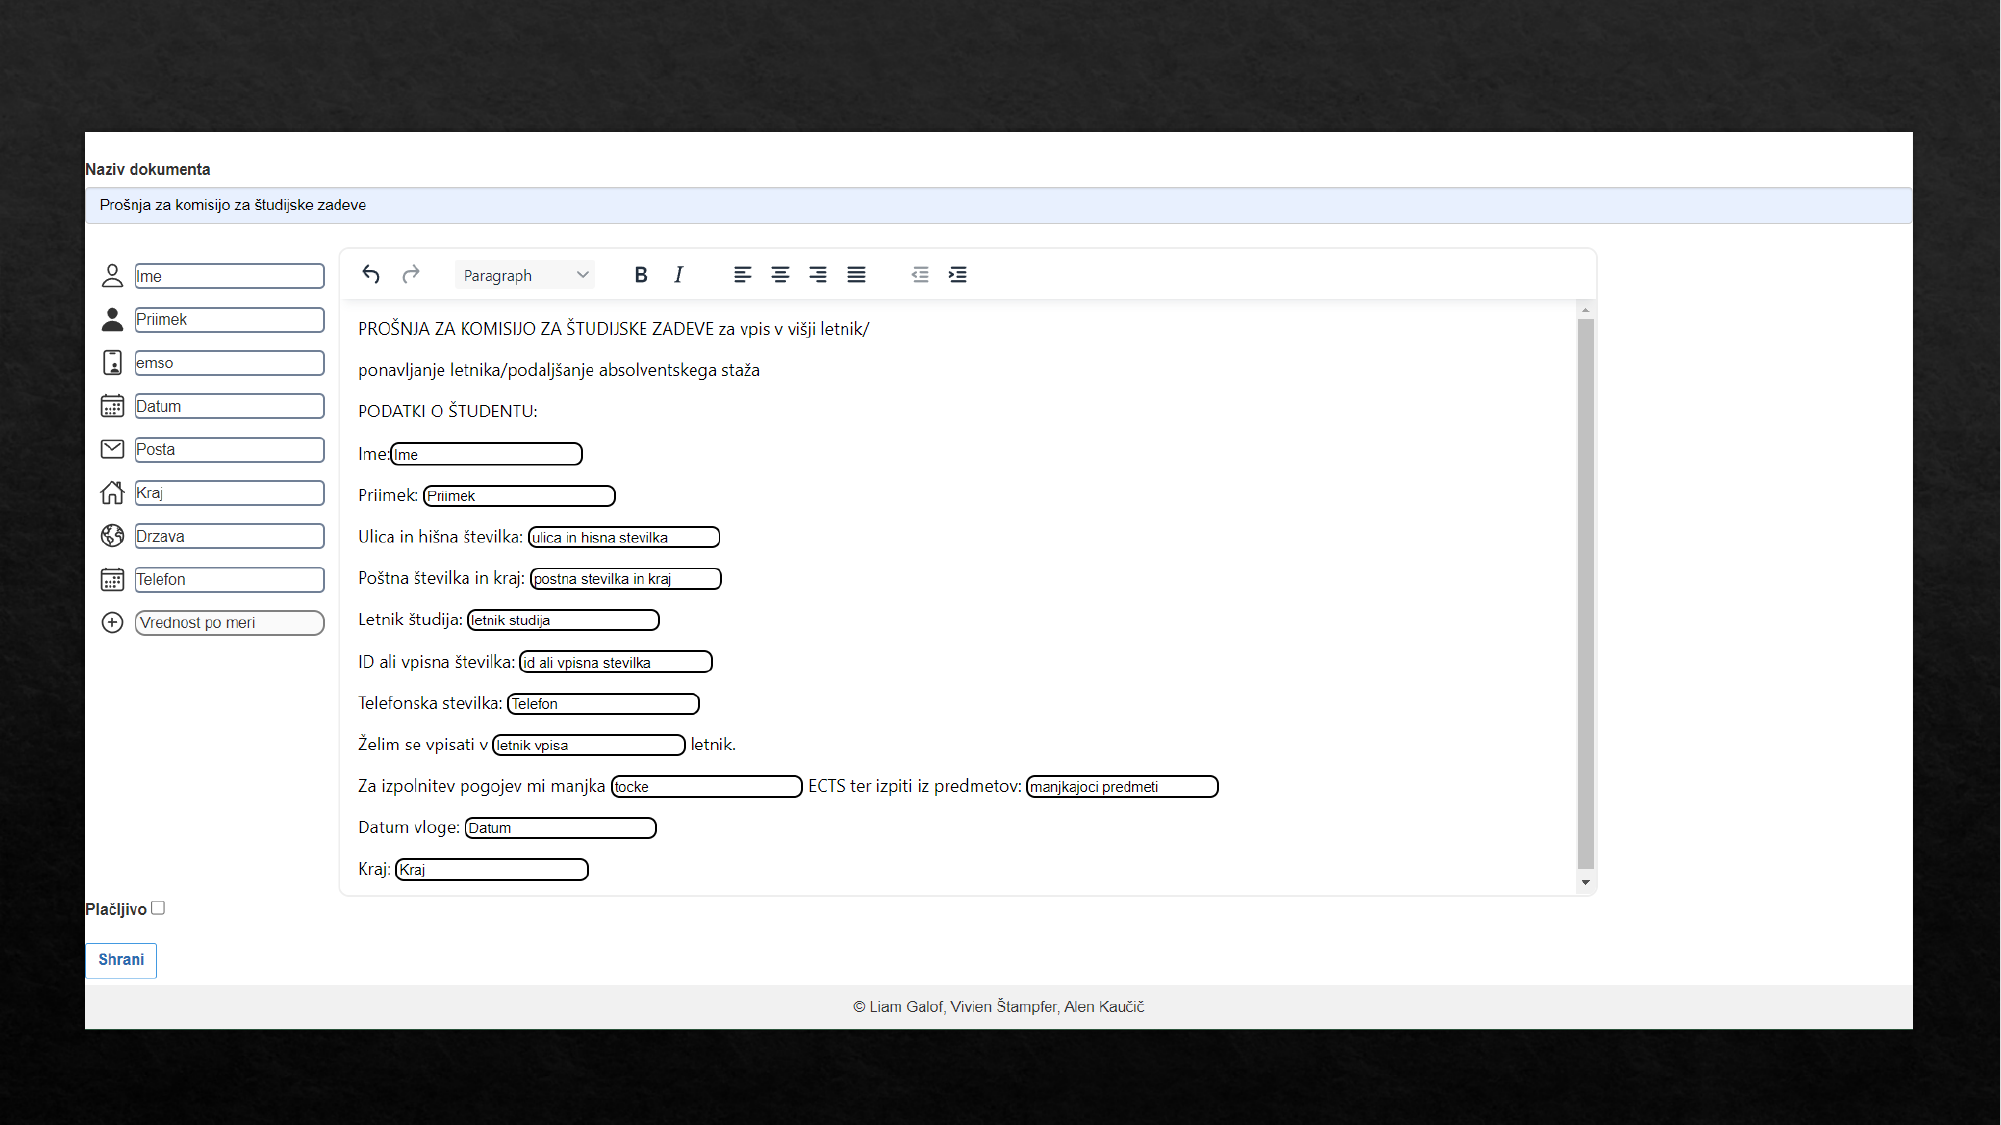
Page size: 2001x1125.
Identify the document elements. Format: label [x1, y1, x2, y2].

list [85, 132, 1913, 1030]
